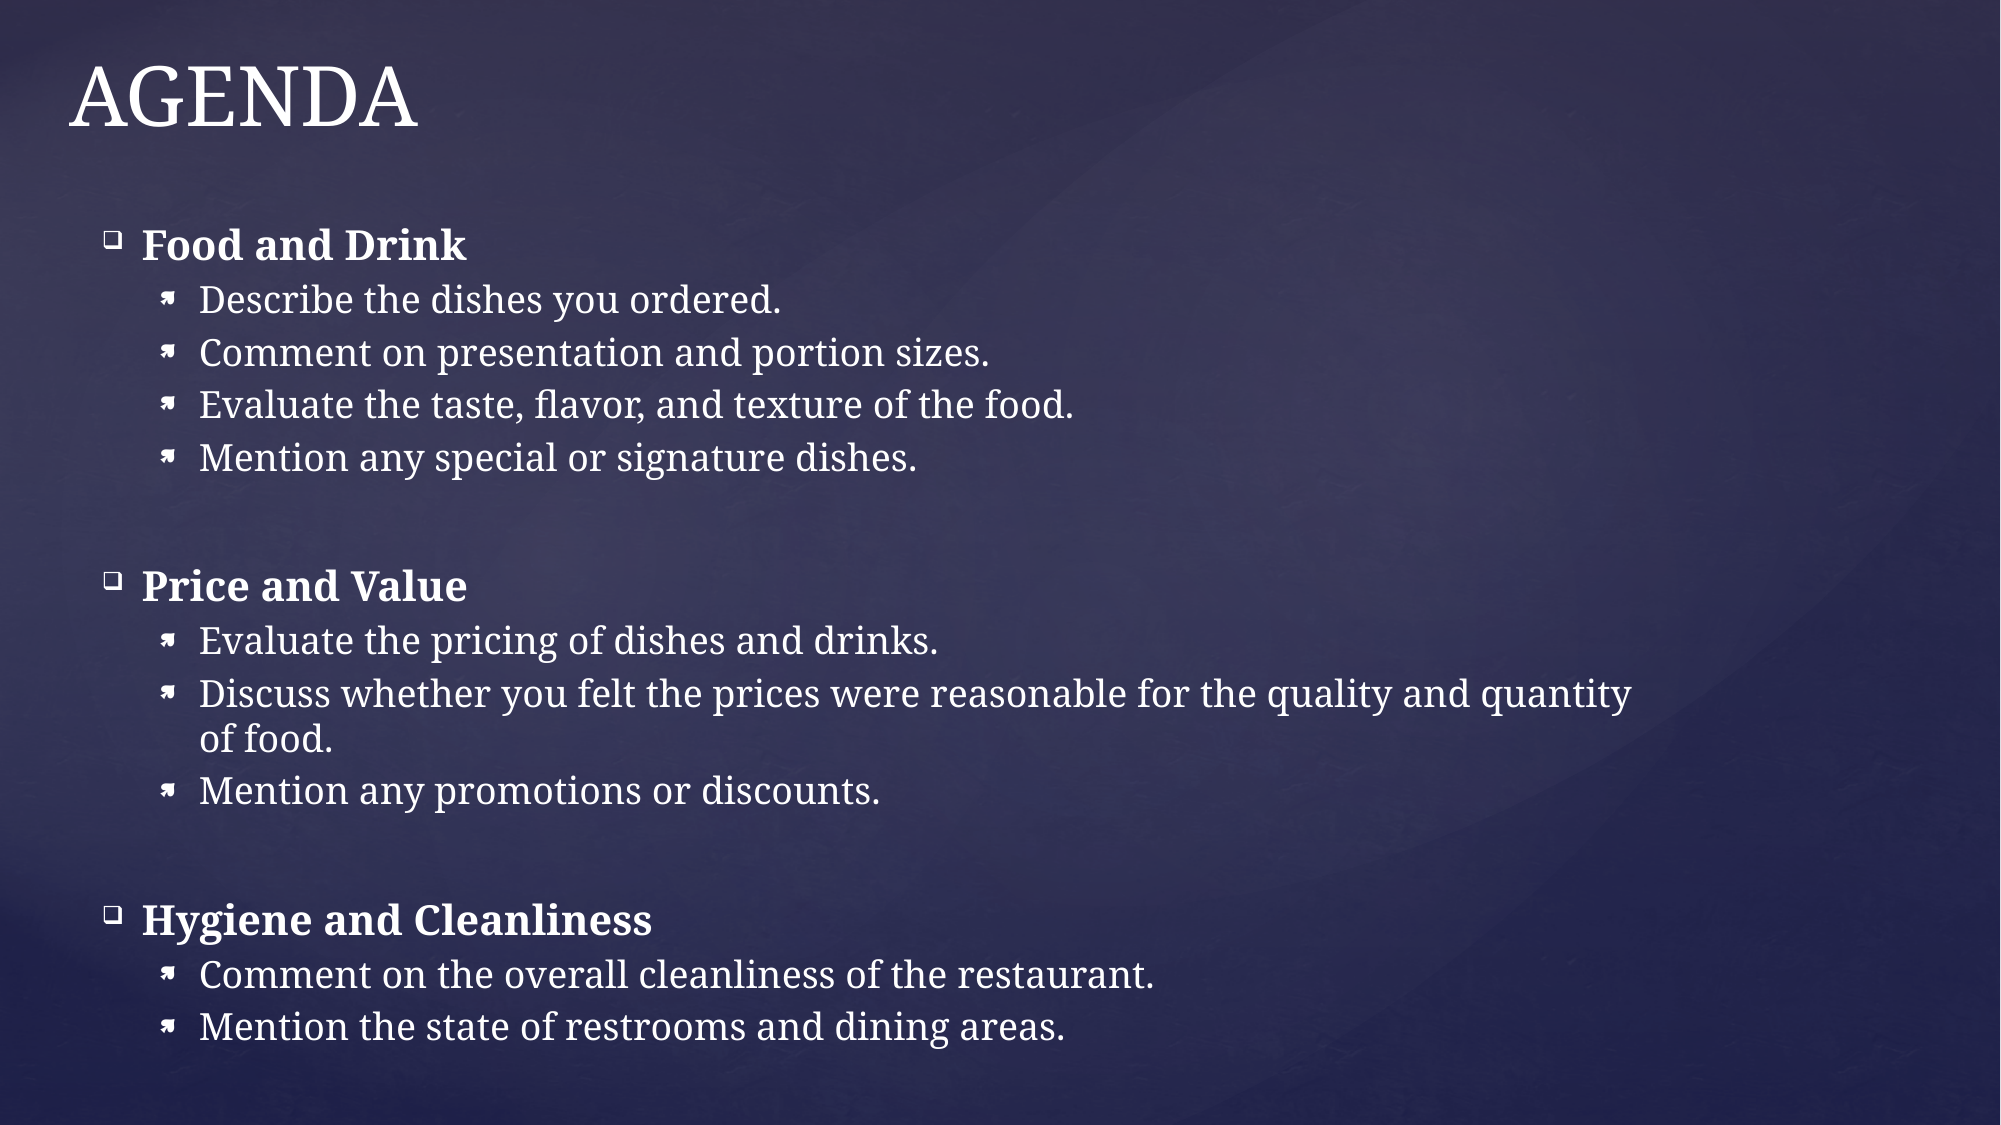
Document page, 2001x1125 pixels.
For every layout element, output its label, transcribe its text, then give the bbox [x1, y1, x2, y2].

title AGENDA [54, 27, 1705, 160]
list Food and Drink Describe the dishes you ordered. Comment on presentation and portion sizes. Evaluate the taste, flavor, and texture of the food. Mention any special or signature dishes. Price and Value Evaluate the pricing of dishes and drinks. Discuss whether you felt the prices were reasonable for the quality and quantity of food. Mention any promotions or discounts. Hygiene and Cleanliness Comment on the overall cleanliness of the restaurant. Mention the state of restrooms and dining areas. [84, 211, 1689, 1105]
